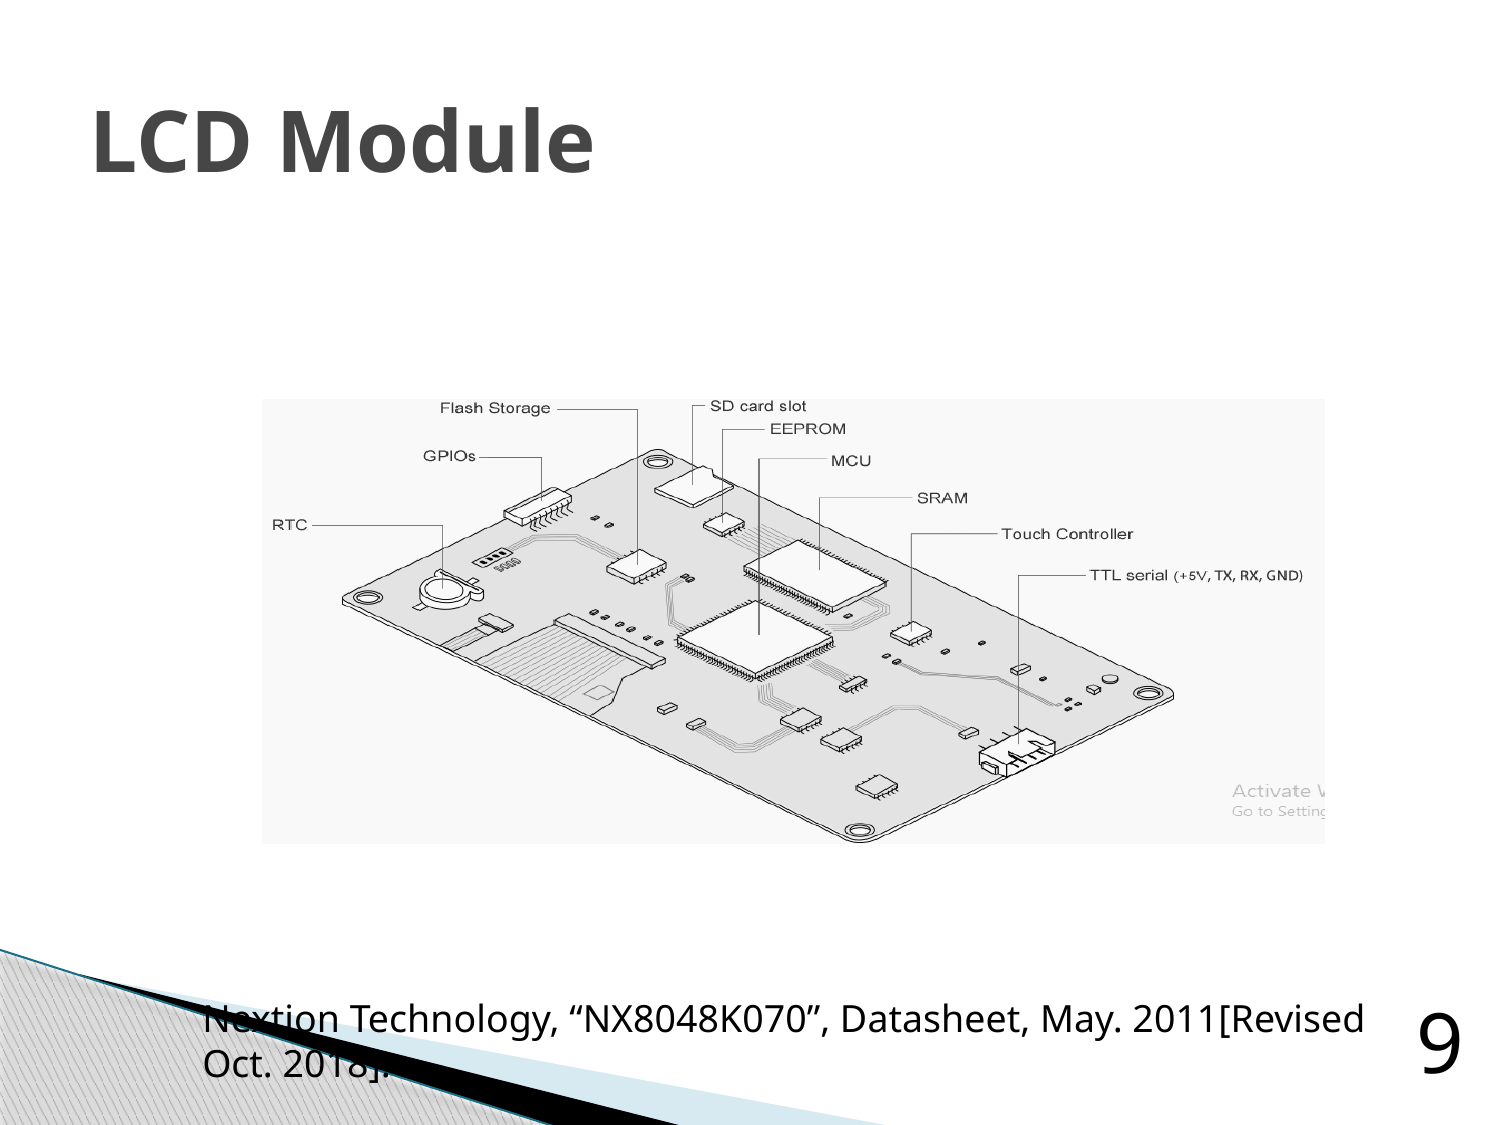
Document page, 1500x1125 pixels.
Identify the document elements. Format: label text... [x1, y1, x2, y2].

title LCD Module [75, 45, 1425, 233]
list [262, 399, 1326, 844]
slide_number 9 [1299, 937, 1479, 1112]
text_box Nextion Technology, “NX8048K070”, Datasheet, May. 2011[Revised Oct. 2018]. [187, 987, 1299, 1093]
